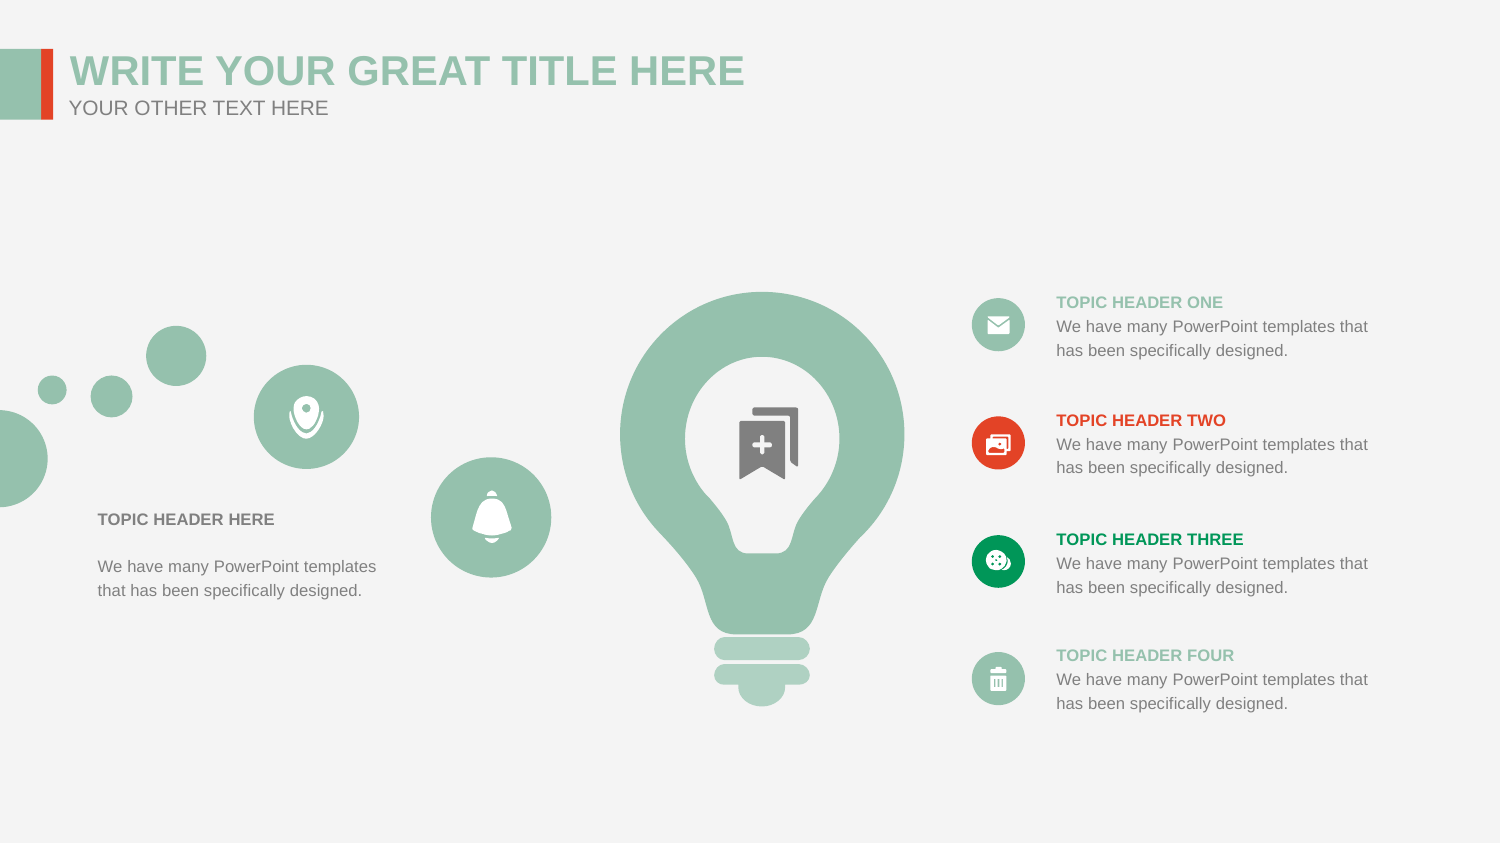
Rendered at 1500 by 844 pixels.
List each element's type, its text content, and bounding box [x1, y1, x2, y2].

text_box [971, 652, 1025, 706]
text_box TOPIC HEADER THREE We have many PowerPoint templates that has been specifically designed. [1056, 525, 1388, 598]
text_box TOPIC HEADER HERE We have many PowerPoint templates that has been specifically designed. [97, 504, 382, 601]
text_box [90, 375, 133, 418]
text_box [0, 410, 48, 508]
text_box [990, 666, 1007, 692]
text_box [987, 316, 1010, 335]
text_box [430, 457, 552, 578]
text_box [619, 291, 905, 707]
text_box TOPIC HEADER TWO We have many PowerPoint templates that has been specifically designed. [1056, 405, 1388, 478]
text_box TOPIC HEADER FOUR We have many PowerPoint templates that has been specifically designed. [1056, 640, 1388, 713]
text_box [971, 298, 1025, 352]
text_box [37, 375, 67, 405]
text_box [971, 416, 1025, 470]
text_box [471, 490, 512, 544]
text_box TOPIC HEADER ONE We have many PowerPoint templates that has been specifically designed. [1056, 287, 1388, 360]
text_box [253, 364, 360, 469]
text_box [986, 434, 1011, 456]
text_box YOUR OTHER TEXT HERE [54, 86, 344, 127]
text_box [985, 549, 1012, 571]
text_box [288, 395, 324, 439]
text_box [0, 48, 54, 120]
text_box WRITE YOUR GREAT TITLE HERE [55, 36, 761, 102]
text_box [971, 535, 1025, 588]
text_box [146, 325, 207, 386]
